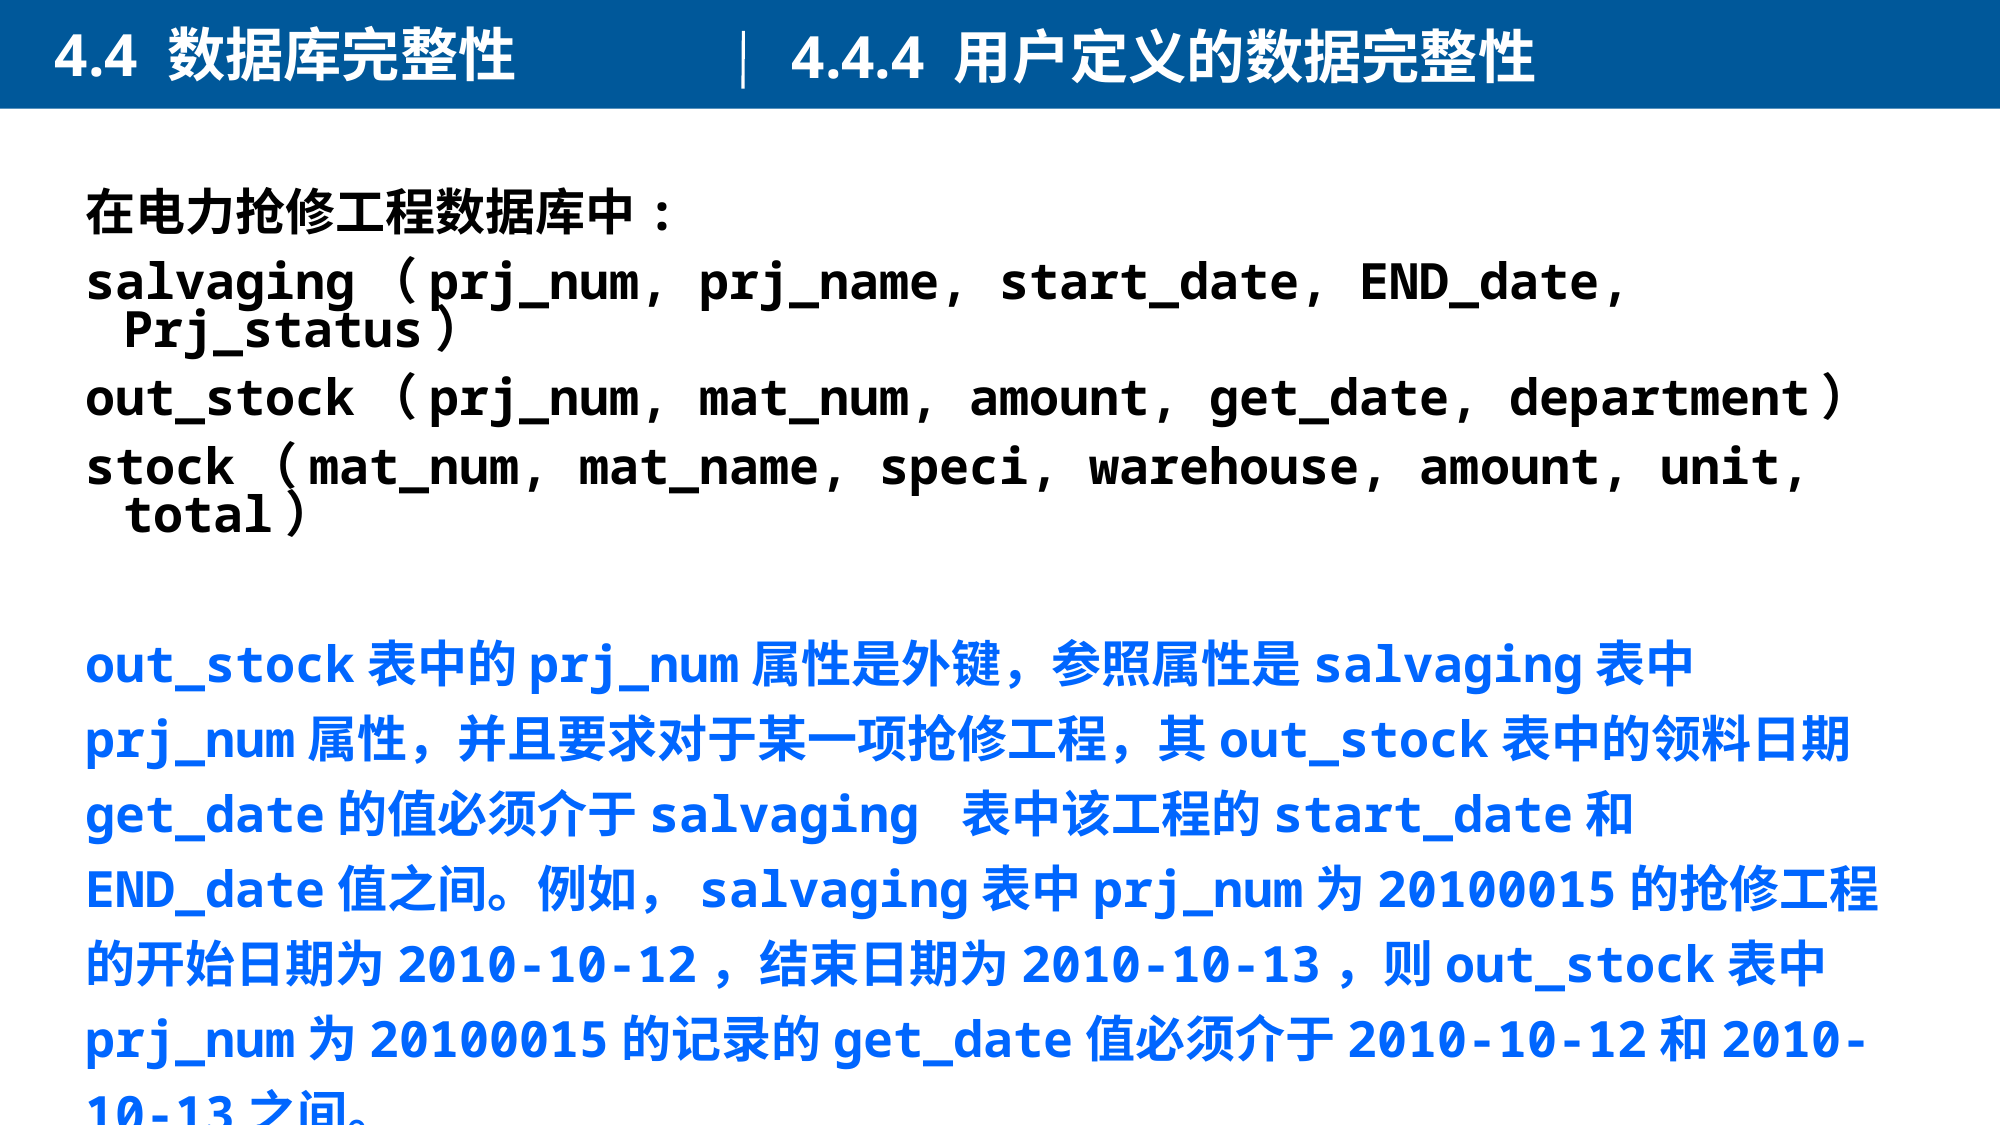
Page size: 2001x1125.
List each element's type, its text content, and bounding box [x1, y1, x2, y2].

text_box 4.4 数据库完整性 [40, 10, 870, 96]
text_box 在电力抢修工程数据库中: salvaging（prj_num, prj_name, start_date, END_date, Prj_status） out_stock（prj_num, mat_num, amount, get_date, department） stock（mat_num, mat_name, speci, warehouse, amount, unit, total） out_stock表中的prj_num属性是外键，参照属性是salvaging表中prj_num属性，并且要求对于某一项抢修工程，其out_stock表中的领料日期get_date的值必须介于salvaging 表中该工程的start_date和END_date值之间。例如，salvaging表中prj_num为20100015的抢修工程的开始日期为2010-10-12，结束日期为2010-10-13，则out_stock表中prj_num为20100015的记录的get_date值必须介于2010-10-12和2010-10-13之间。 [70, 184, 1897, 988]
text_box [0, 0, 2000, 109]
text_box 4.4.4 用户定义的数据完整性 [777, 12, 2000, 98]
